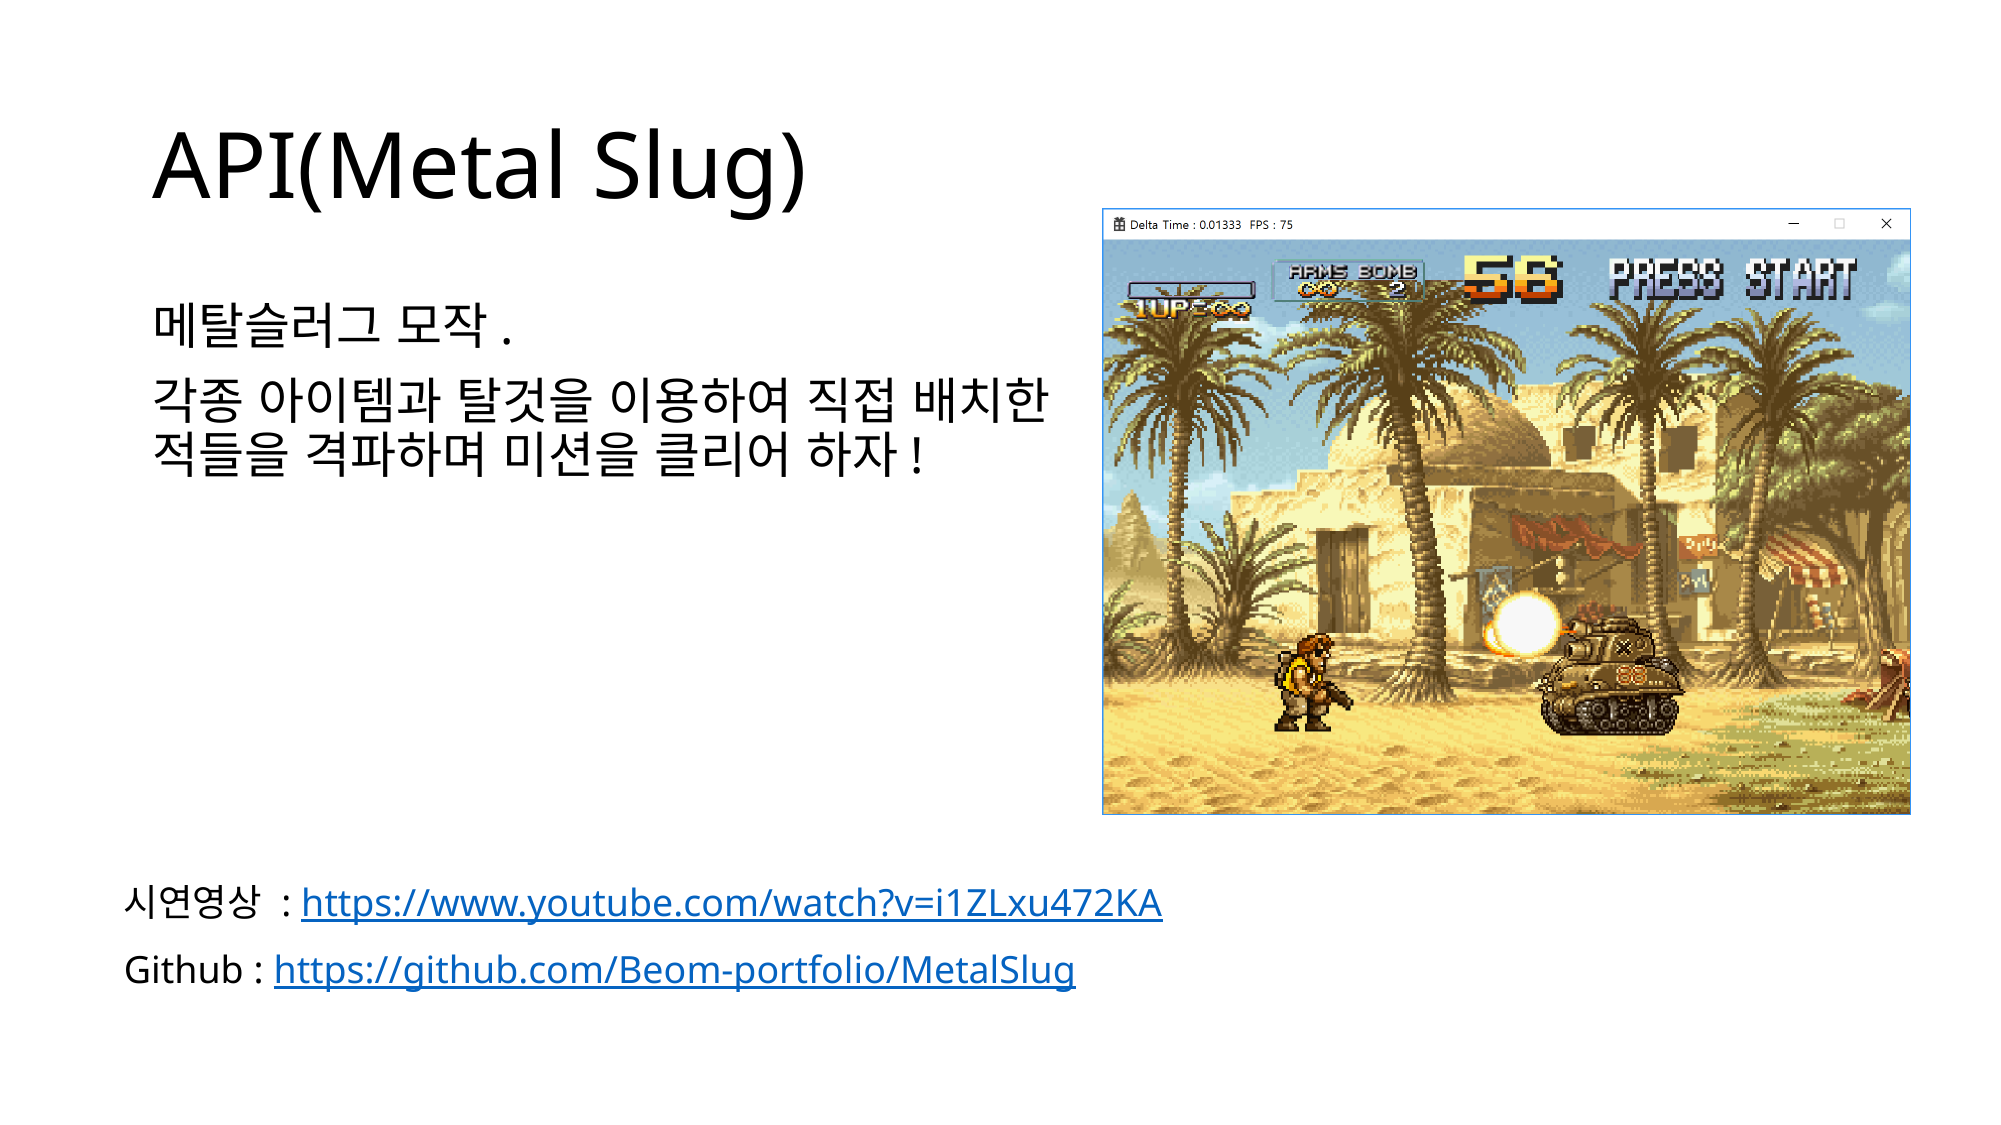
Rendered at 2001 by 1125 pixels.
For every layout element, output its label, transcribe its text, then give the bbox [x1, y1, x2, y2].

list 메탈슬러그 모작. 각종 아이템과 탈것을 이용하여 직접 배치한 적들을 격파하며 미션을 클리어 하자! [137, 293, 1084, 512]
title API(Metal Slug) [137, 59, 1863, 278]
picture [1102, 208, 1911, 815]
text_box 시연영상 : https://www.youtube.com/watch?v=i1ZLxu472KA Github : https://github.com/Beom-portfolio/MetalSlug [108, 872, 1385, 1125]
